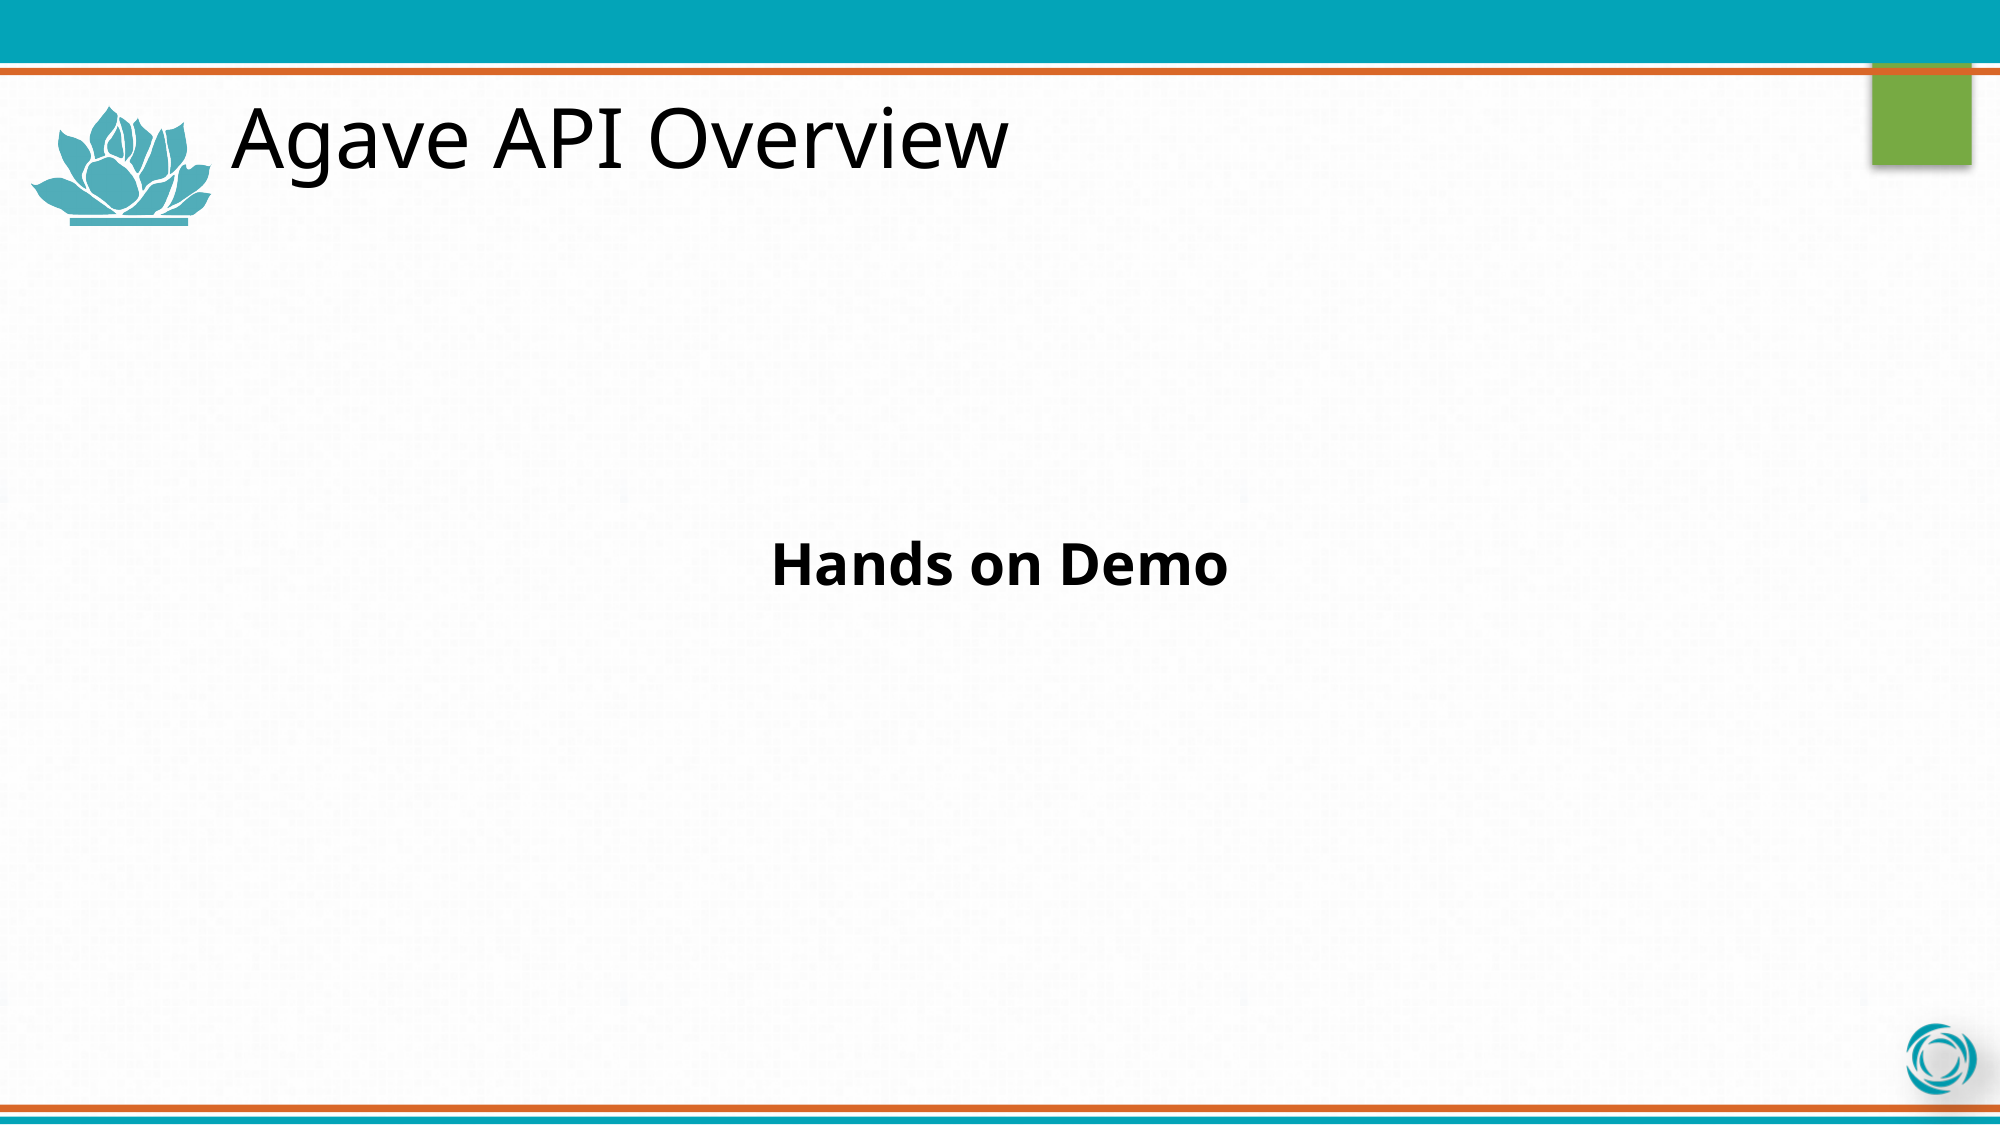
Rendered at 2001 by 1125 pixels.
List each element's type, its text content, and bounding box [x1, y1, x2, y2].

text_box Hands on Demo [755, 519, 1245, 605]
text_box [0, 1104, 1872, 1113]
text_box [1871, 76, 1973, 166]
text_box Agave API Overview [216, 77, 1025, 193]
text_box [0, 0, 2000, 64]
picture [31, 105, 212, 226]
text_box [0, 1116, 1872, 1125]
picture [1872, 990, 2000, 1125]
text_box [0, 67, 2000, 76]
